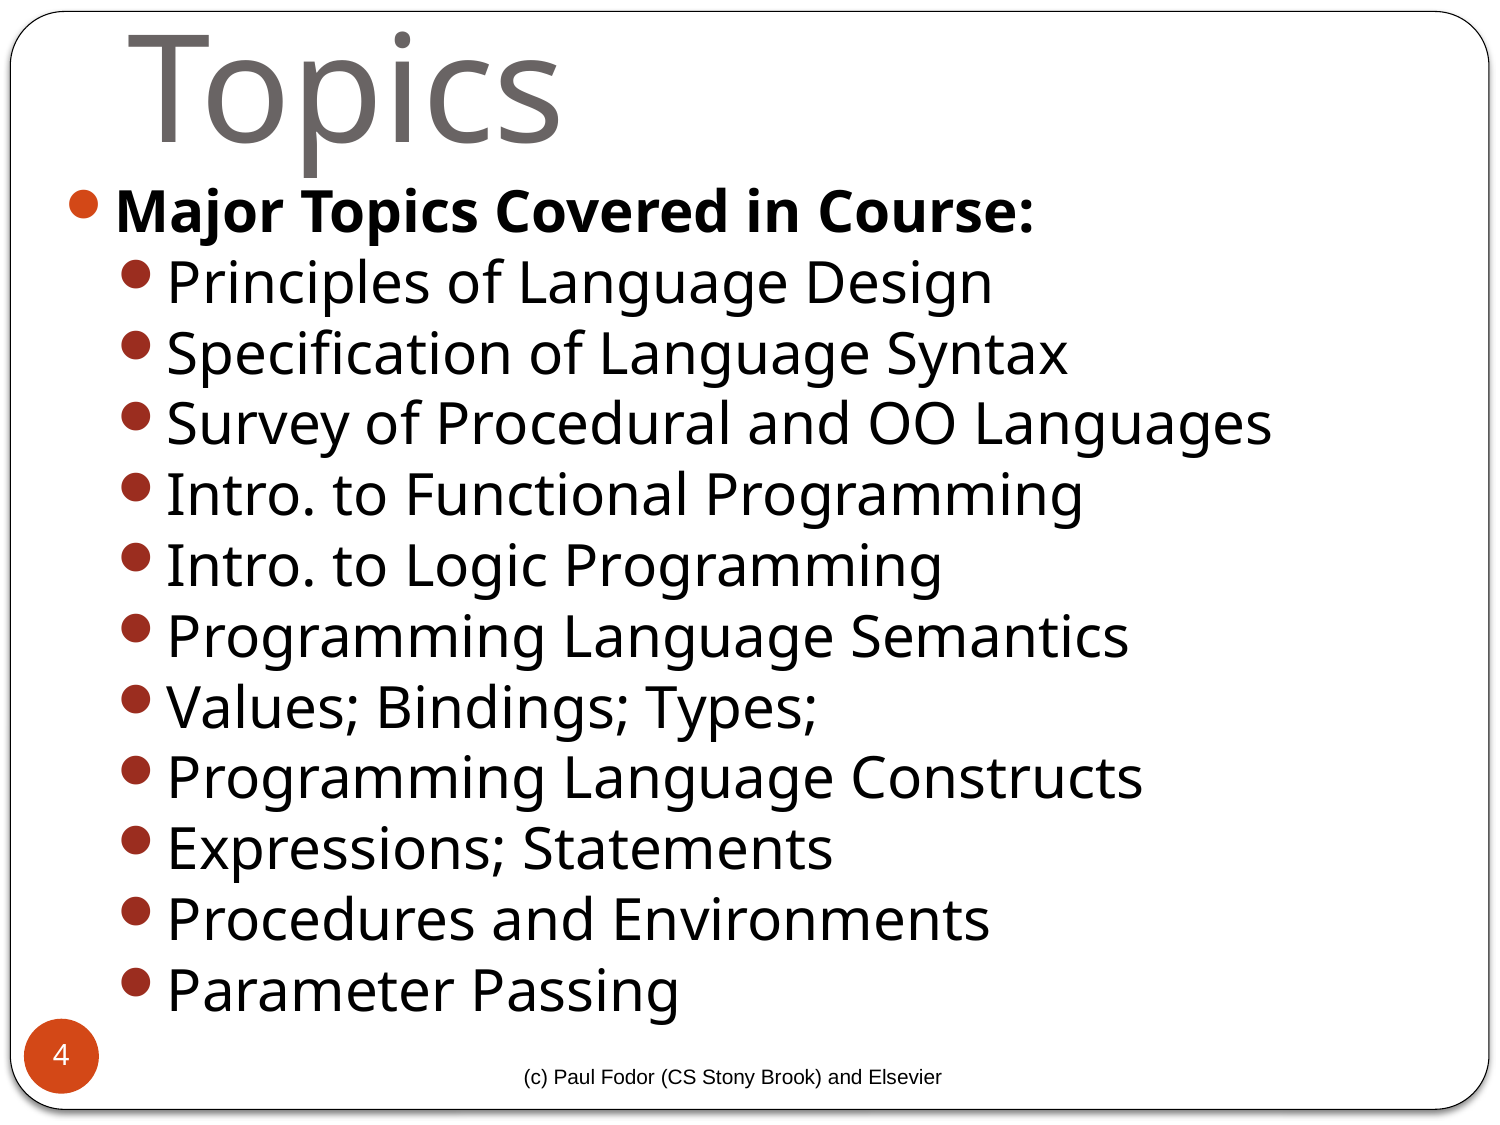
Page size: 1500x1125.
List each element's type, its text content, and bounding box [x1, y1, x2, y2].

list Major Topics Covered in Course: Principles of Language Design Specification of Language Syntax Survey of Procedural and OO Languages Intro. to Functional Programming Intro. to Logic Programming Programming Language Semantics Values; Bindings; Types; Programming Language Constructs Expressions; Statements Procedures and Environments Parameter Passing [50, 174, 1463, 1013]
slide_number 4 [23, 1018, 99, 1094]
title Topics [112, 50, 1388, 174]
